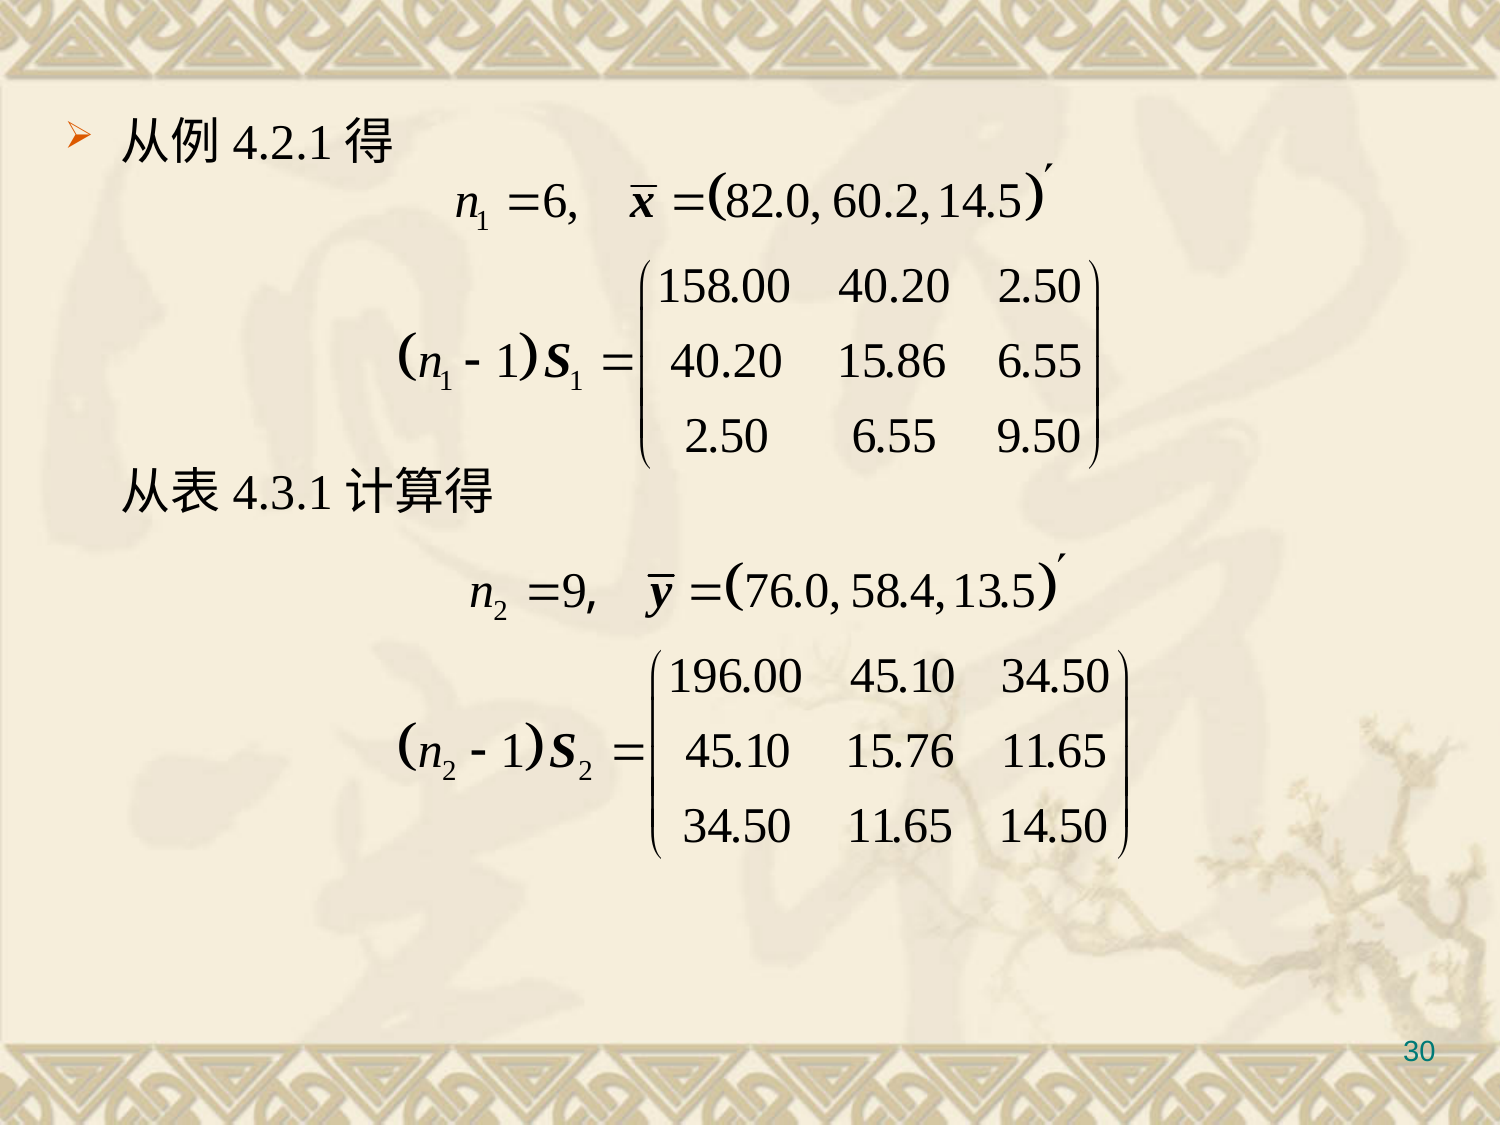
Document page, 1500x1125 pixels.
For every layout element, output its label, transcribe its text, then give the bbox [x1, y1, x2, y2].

picture [0, 0, 1500, 1125]
list 从例4.2.1得 从表4.3.1计算得 [49, 101, 1451, 1001]
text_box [395, 148, 1111, 475]
slide_number 30 [1074, 1024, 1451, 1103]
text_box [395, 538, 1138, 865]
